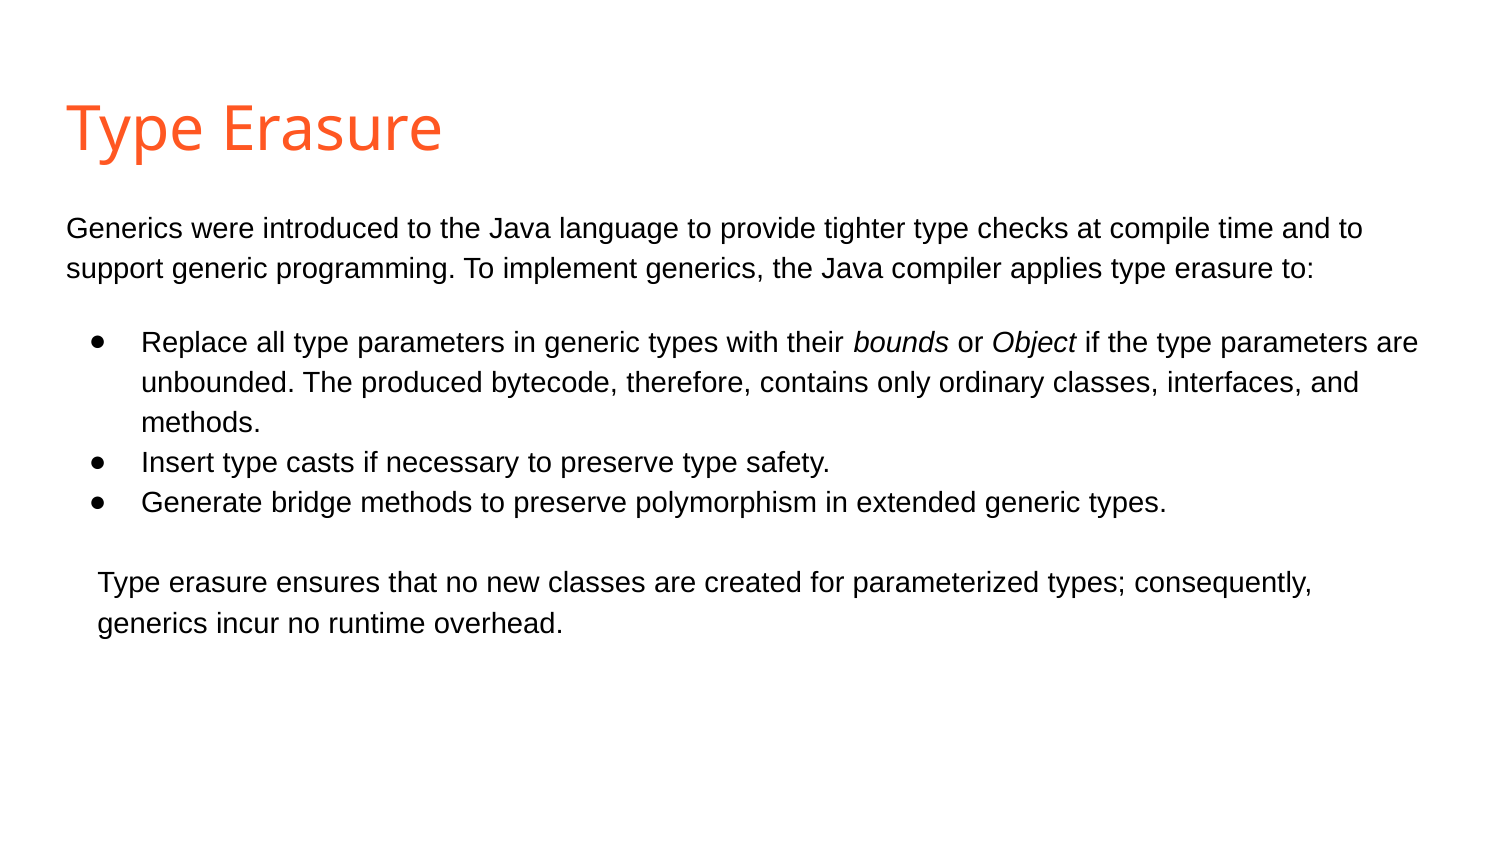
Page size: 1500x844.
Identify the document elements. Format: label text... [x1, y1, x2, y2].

title Type Erasure [51, 72, 1449, 167]
list Generics were introduced to the Java language to provide tighter type checks at compile time and to support generic programming. To implement generics, the Java compiler applies type erasure to: Replace all type parameters in generic types with their bounds or Object if the type parameters are unbounded. The produced bytecode, therefore, contains only ordinary classes, interfaces, and methods. Insert type casts if necessary to preserve type safety. Generate bridge methods to preserve polymorphism in extended generic types. Type erasure ensures that no new classes are created for parameterized types; consequently, generics incur no runtime overhead. [51, 189, 1449, 750]
